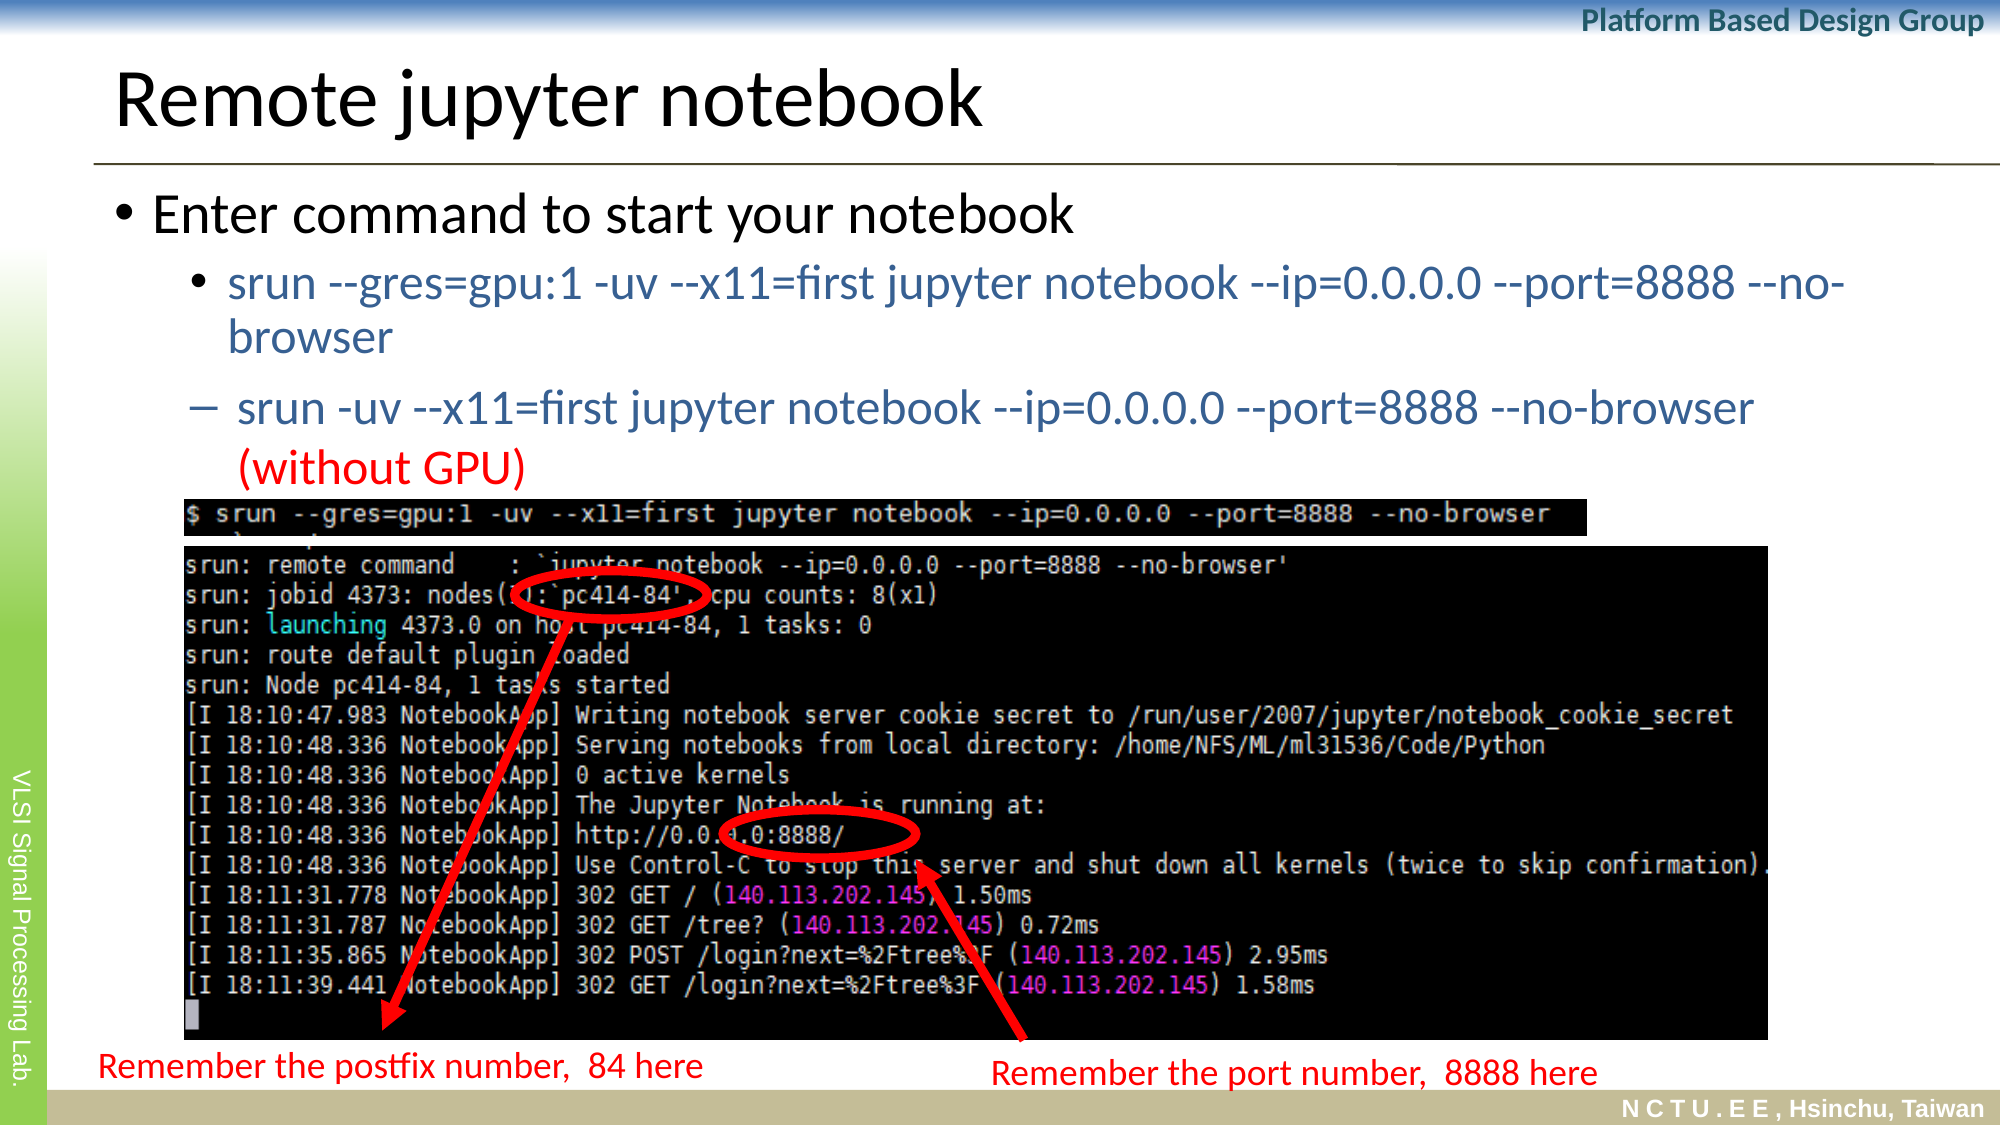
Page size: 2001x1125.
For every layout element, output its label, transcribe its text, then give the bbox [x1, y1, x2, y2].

text_box Remember the postfix number, 84 here [82, 1033, 733, 1095]
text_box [915, 858, 1025, 1041]
title Remote jupyter notebook [99, 44, 1901, 141]
list Enter command to start your notebook srun --gres=gpu:1 -uv --x11=first jupyter notebook --ip=0.0.0.0 --port=8888 --no-browser srun -uv --x11=first jupyter notebook --ip=0.0.0.0 --port=8888 --no-browser (without GPU) [99, 175, 1901, 1006]
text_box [381, 618, 570, 1031]
text_box Remember the port number, 8888 here [975, 1052, 1626, 1101]
picture [184, 546, 1768, 1041]
picture [184, 499, 1587, 536]
